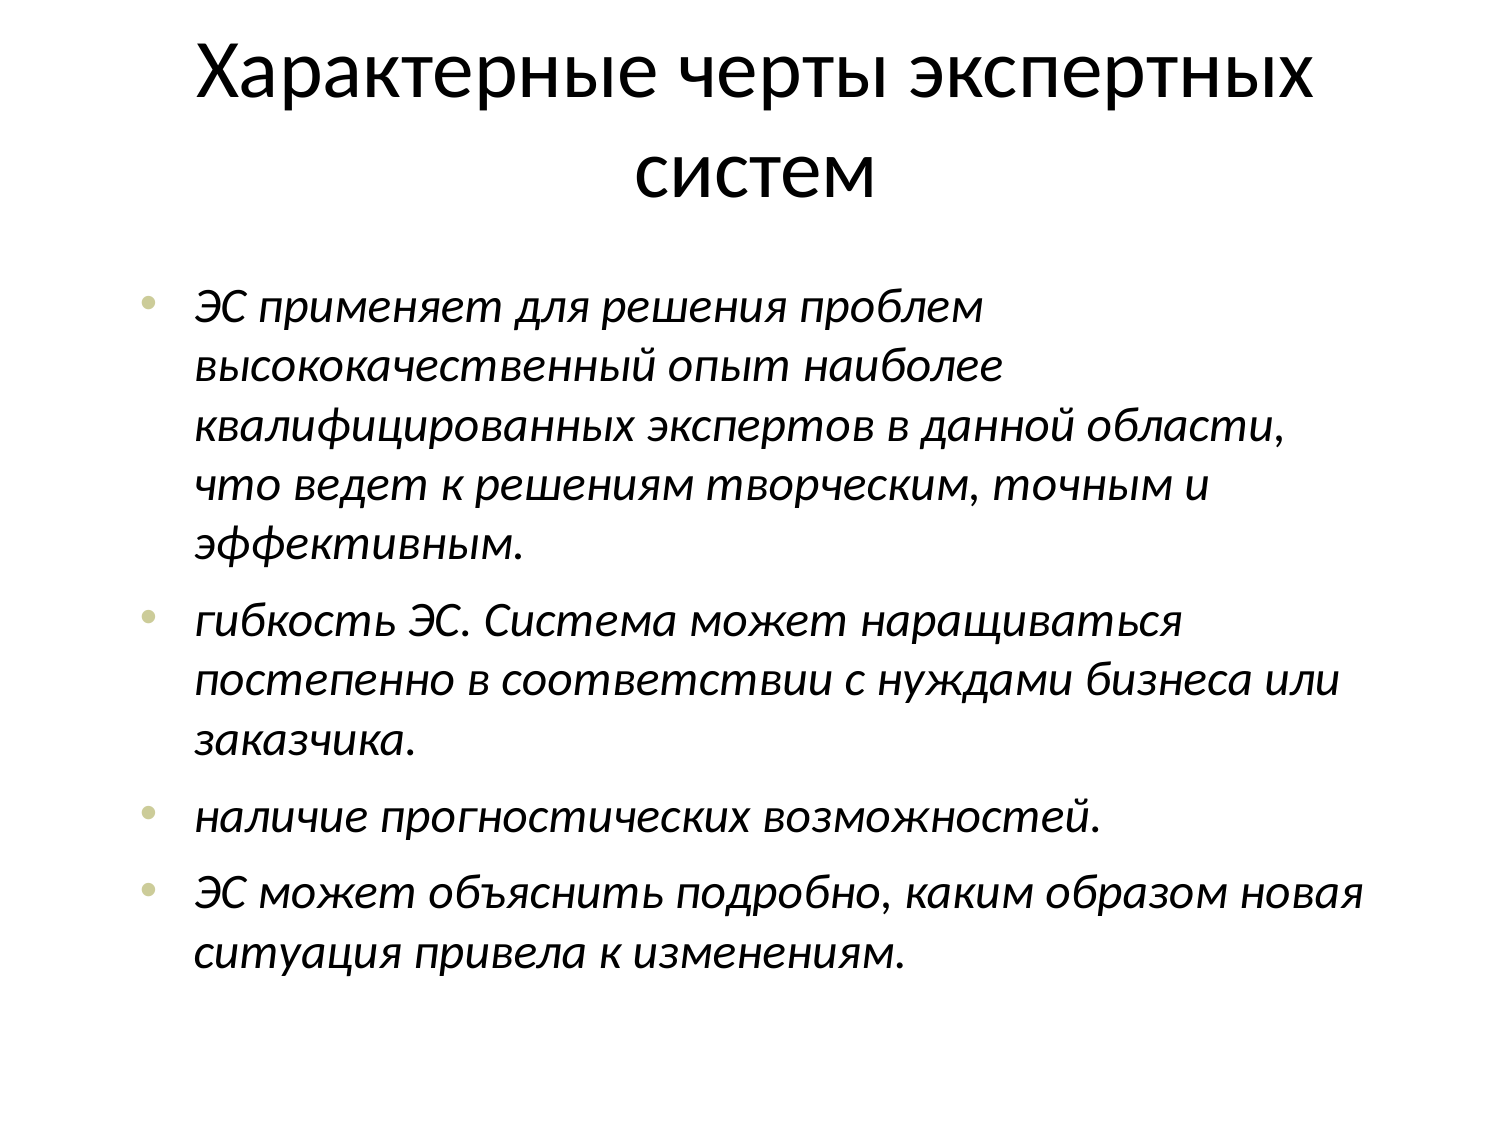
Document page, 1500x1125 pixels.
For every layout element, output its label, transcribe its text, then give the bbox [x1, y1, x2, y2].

title Характерные черты экспертных систем [125, 6, 1388, 222]
list ЭС применяет для решения проблем высококачественный опыт наиболее квалифицированных экспертов в данной области, что ведет к решениям творческим, точным и эффективным. гибкость ЭС. Система может наращиваться постепенно в соответствии с нуждами бизнеса или заказчика. наличие прогностических возможностей. ЭС может объяснить подробно, каким образом новая ситуация привела к изменениям. [125, 265, 1388, 994]
